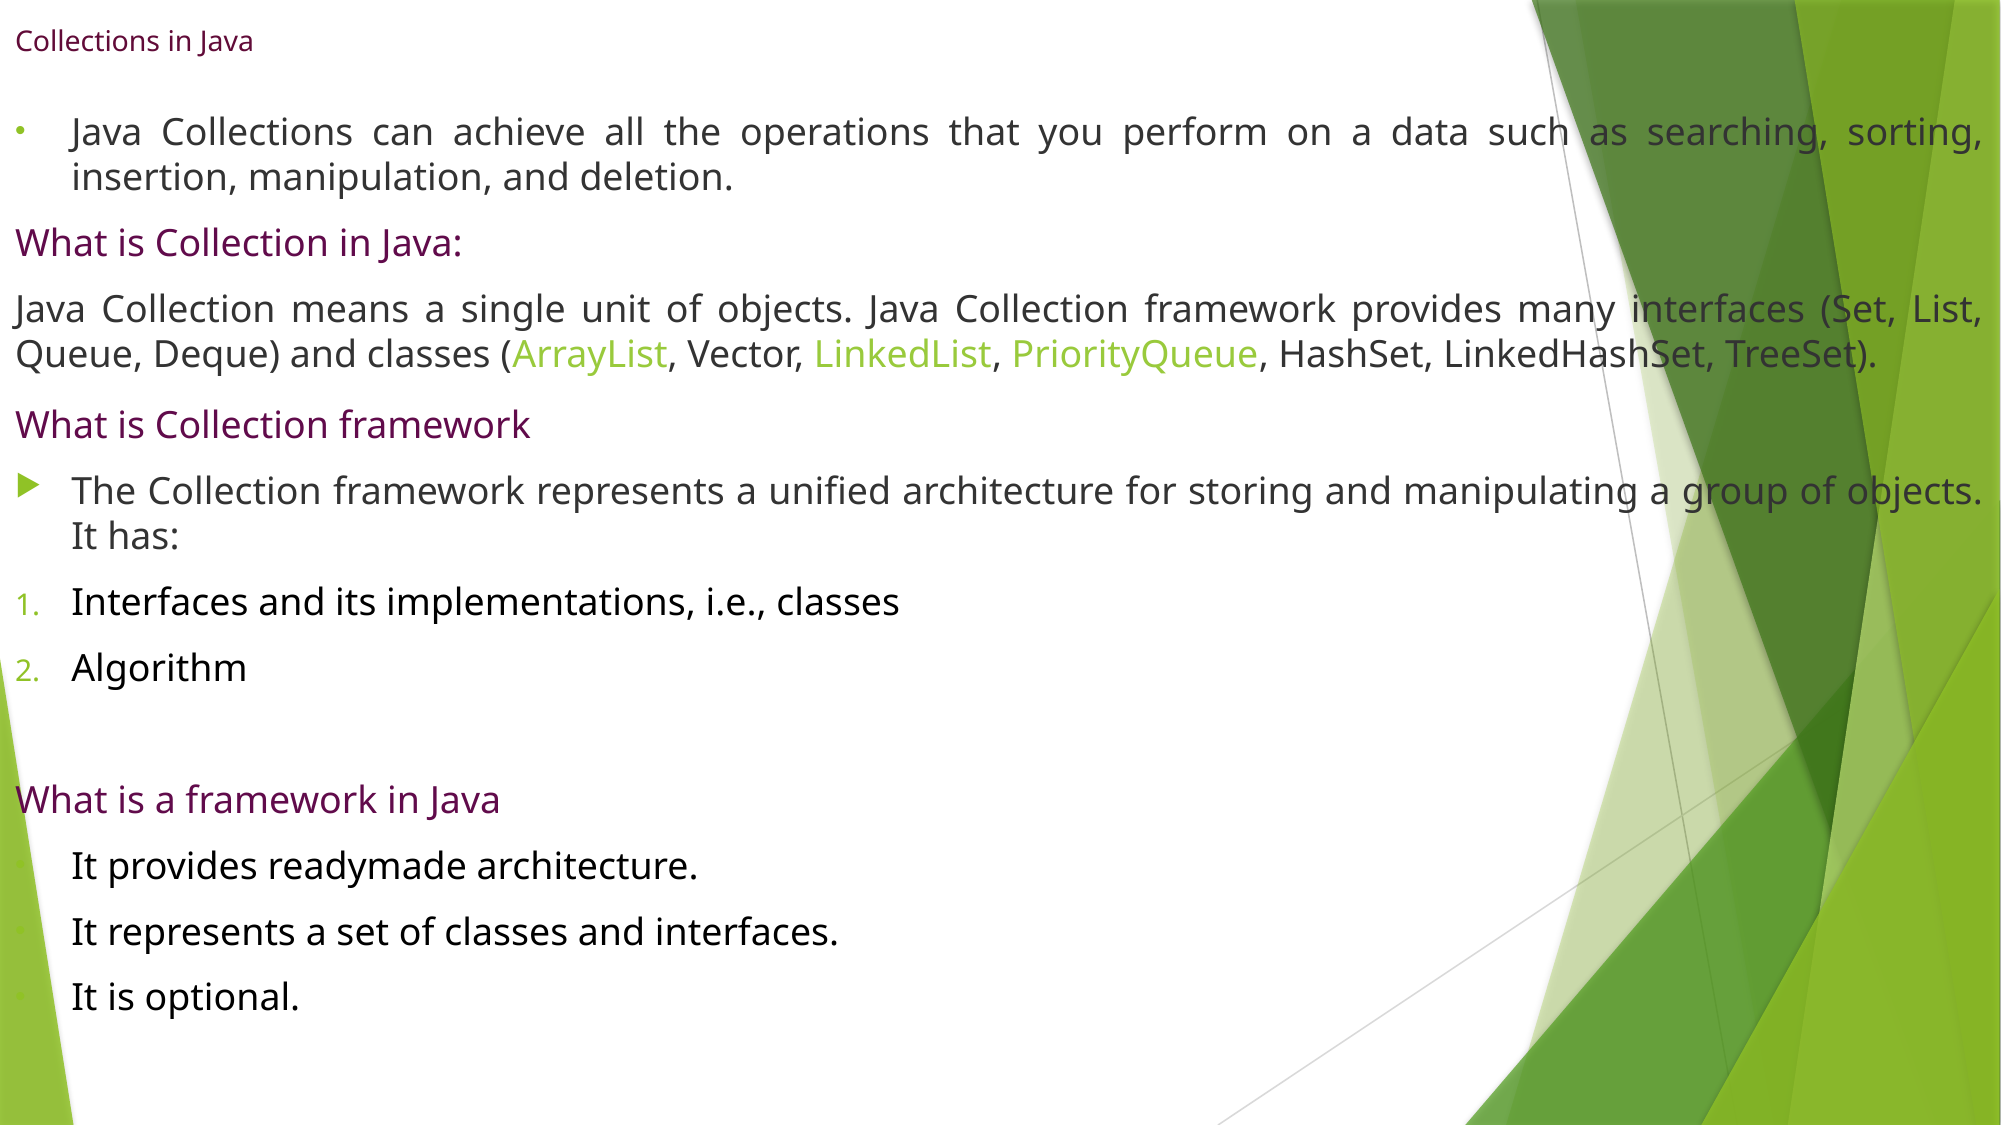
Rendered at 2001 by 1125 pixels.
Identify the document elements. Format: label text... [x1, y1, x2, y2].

title Collections in Java [0, 16, 1522, 100]
list Java Collections can achieve all the operations that you perform on a data such as searching, sorting, insertion, manipulation, and deletion. What is Collection in Java: Java Collection means a single unit of objects. Java Collection framework provides many interfaces (Set, List, Queue, Deque) and classes (ArrayList, Vector, LinkedList, PriorityQueue, HashSet, LinkedHashSet, TreeSet). What is Collection framework The Collection framework represents a unified architecture for storing and manipulating a group of objects. It has: Interfaces and its implementations, i.e., classes Algorithm What is a framework in Java It provides readymade architecture. It represents a set of classes and interfaces. It is optional. [0, 100, 2000, 1125]
